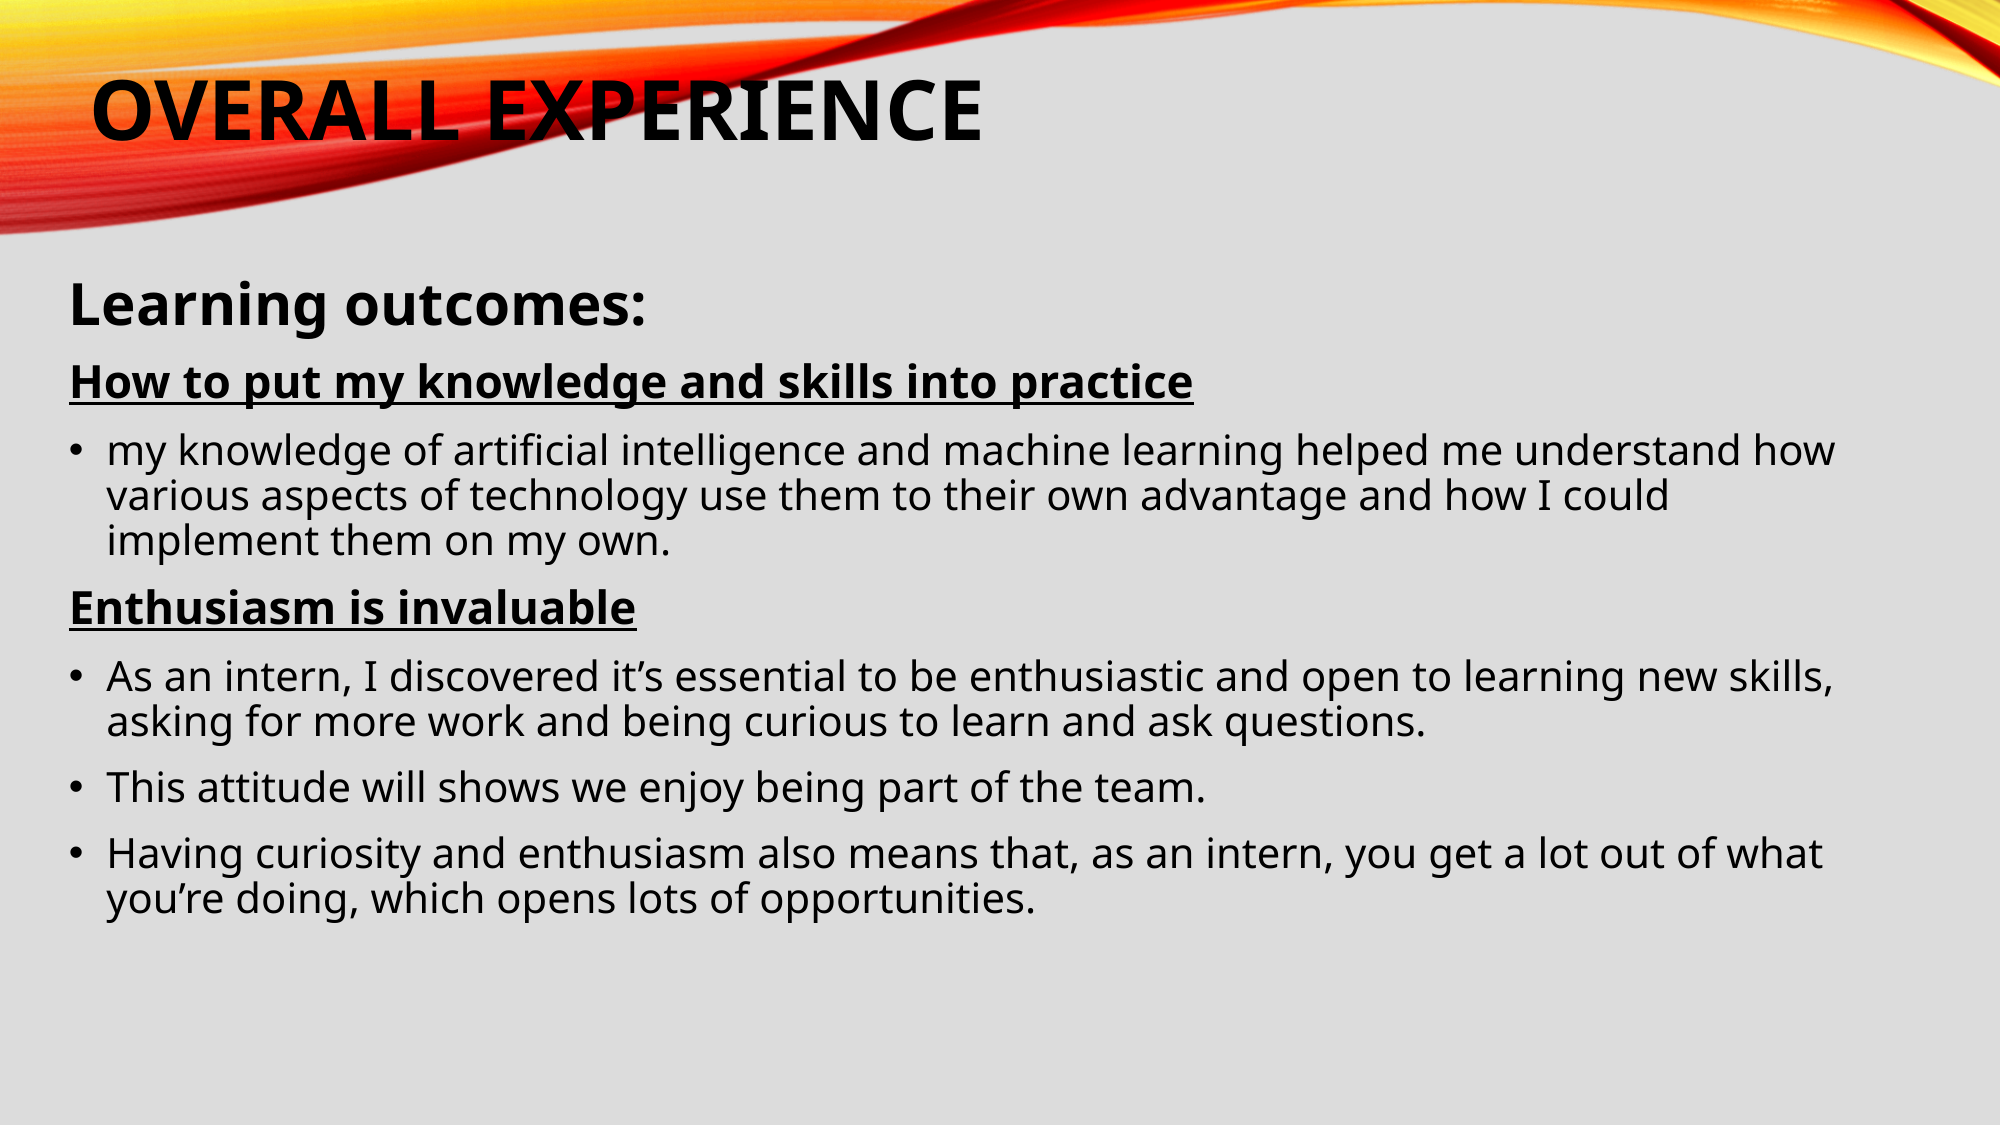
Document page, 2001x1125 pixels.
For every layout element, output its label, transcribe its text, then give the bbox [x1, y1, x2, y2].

picture [0, 0, 2000, 237]
list Learning outcomes: How to put my knowledge and skills into practice my knowledge of artificial intelligence and machine learning helped me understand how various aspects of technology use them to their own advantage and how I could implement them on my own. Enthusiasm is invaluable As an intern, I discovered it’s essential to be enthusiastic and open to learning new skills, asking for more work and being curious to learn and ask questions. This attitude will shows we enjoy being part of the team. Having curiosity and enthusiasm also means that, as an intern, you get a lot out of what you’re doing, which opens lots of opportunities. [53, 267, 1887, 1071]
title OVERALL EXPERIENCE [74, 39, 1908, 188]
